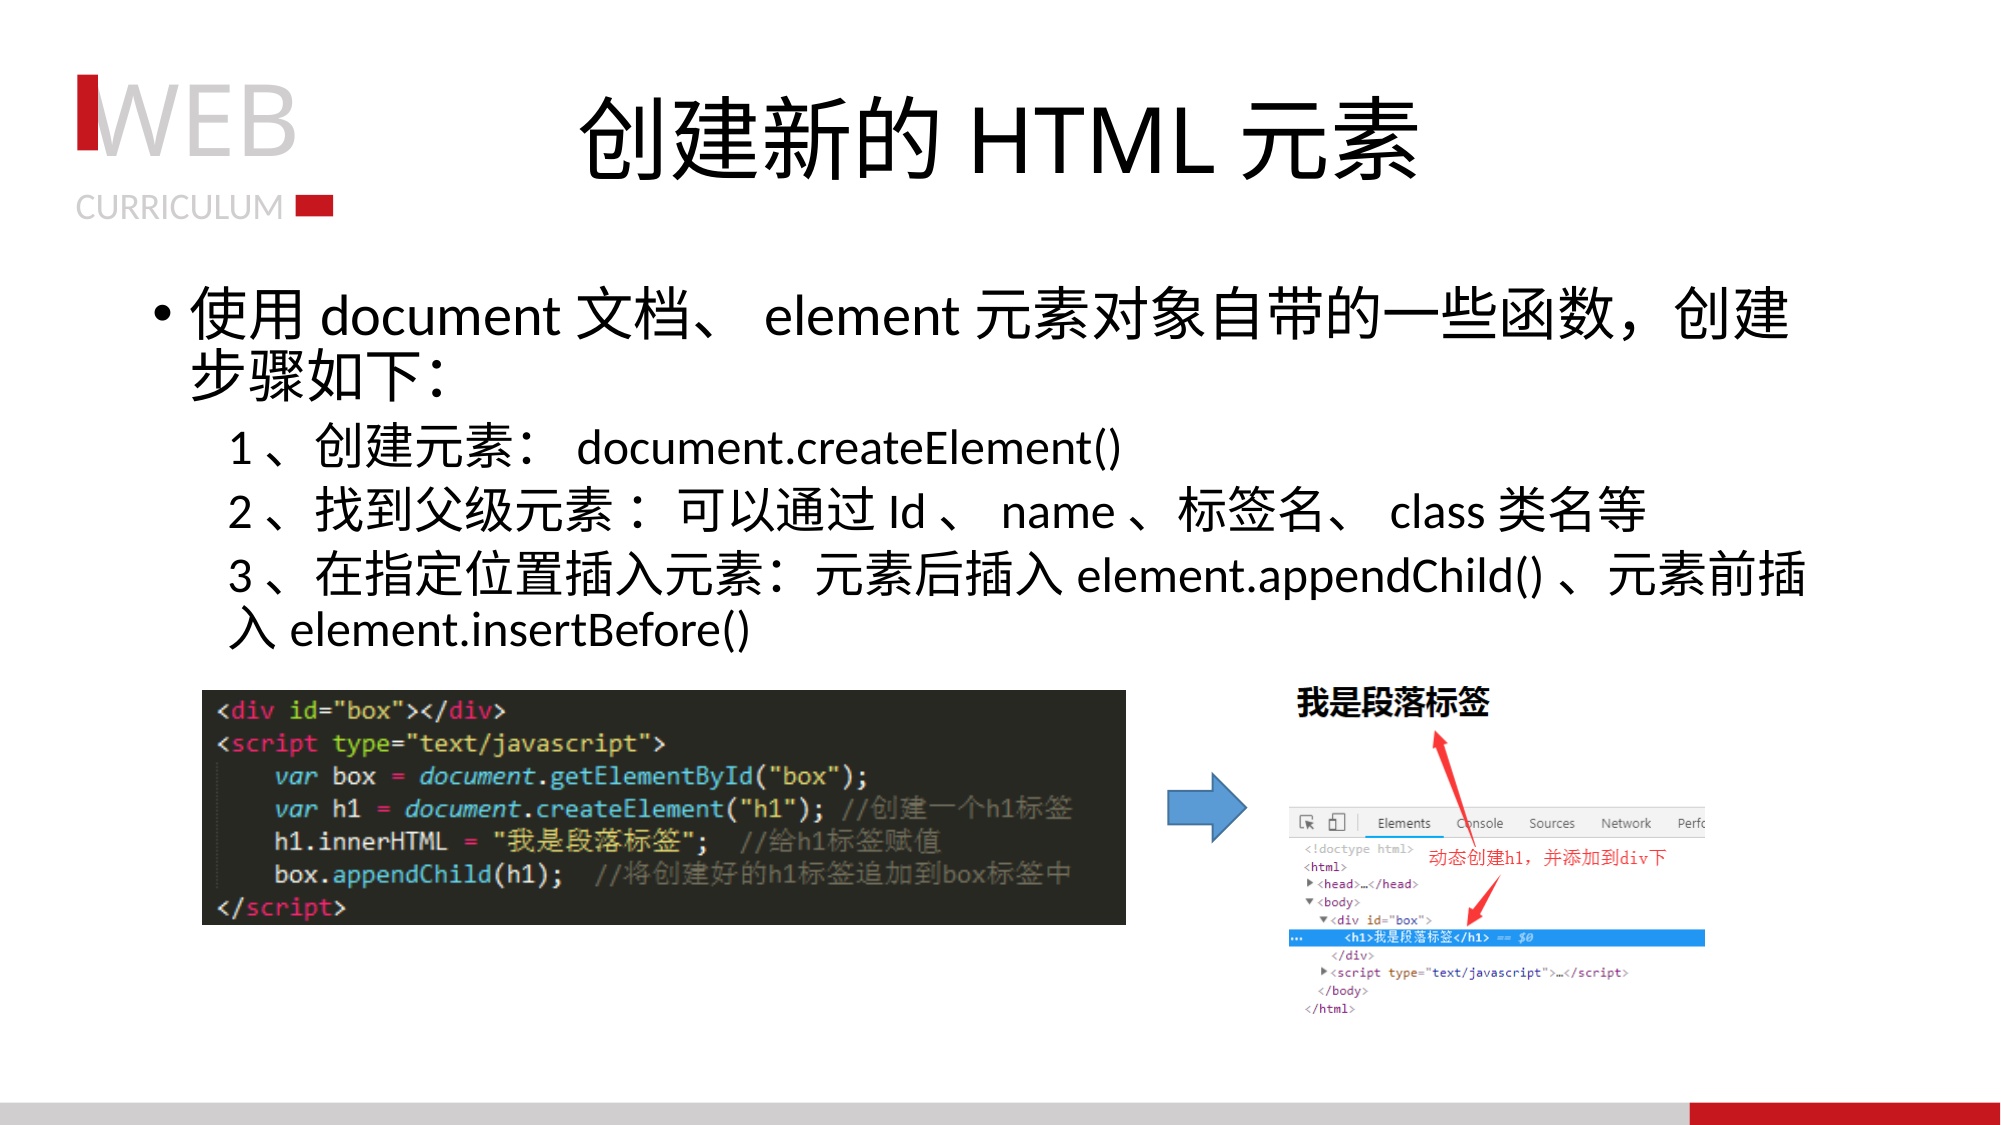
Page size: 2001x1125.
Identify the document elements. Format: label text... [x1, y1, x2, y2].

text_box [1167, 771, 1248, 844]
picture [202, 690, 1126, 925]
title 创建新的HTML元素 [137, 59, 1863, 228]
list 使用document文档、element元素对象自带的一些函数，创建步骤如下： 1、创建元素：document.createElement() 2、找到父级元素 ：可以通过Id、name、标签名、class类名等 3、在指定位置插入元素：元素后插入element.appendChild()、元素前插入element.insertBefore() [137, 277, 1863, 992]
picture [1289, 670, 1705, 1037]
